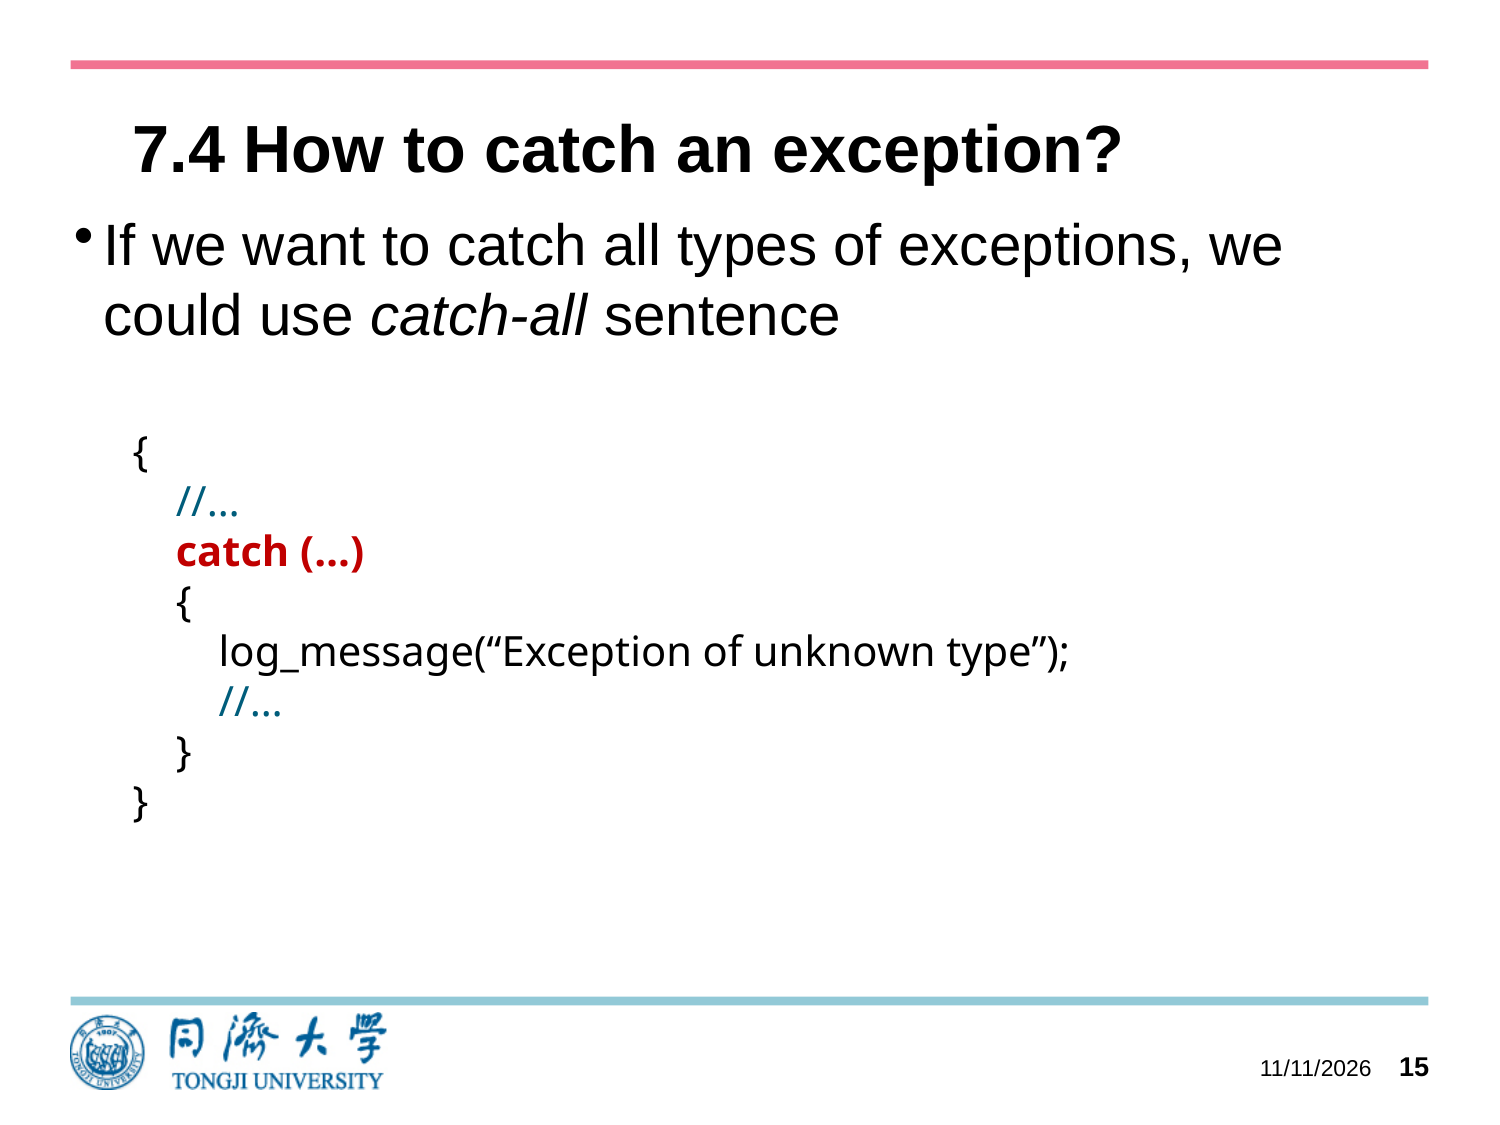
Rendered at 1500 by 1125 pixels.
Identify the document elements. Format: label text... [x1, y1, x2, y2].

list If we want to catch all types of exceptions, we could use catch-all sentence [58, 200, 1434, 425]
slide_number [1228, 1046, 1370, 1088]
slide_number 15 [1370, 1046, 1430, 1088]
text_box { //… catch (…) { log_message(“Exception of unknown type”); //… } } [117, 417, 1388, 833]
title 7.4 How to catch an exception? [117, 107, 1430, 200]
picture [70, 1012, 388, 1090]
